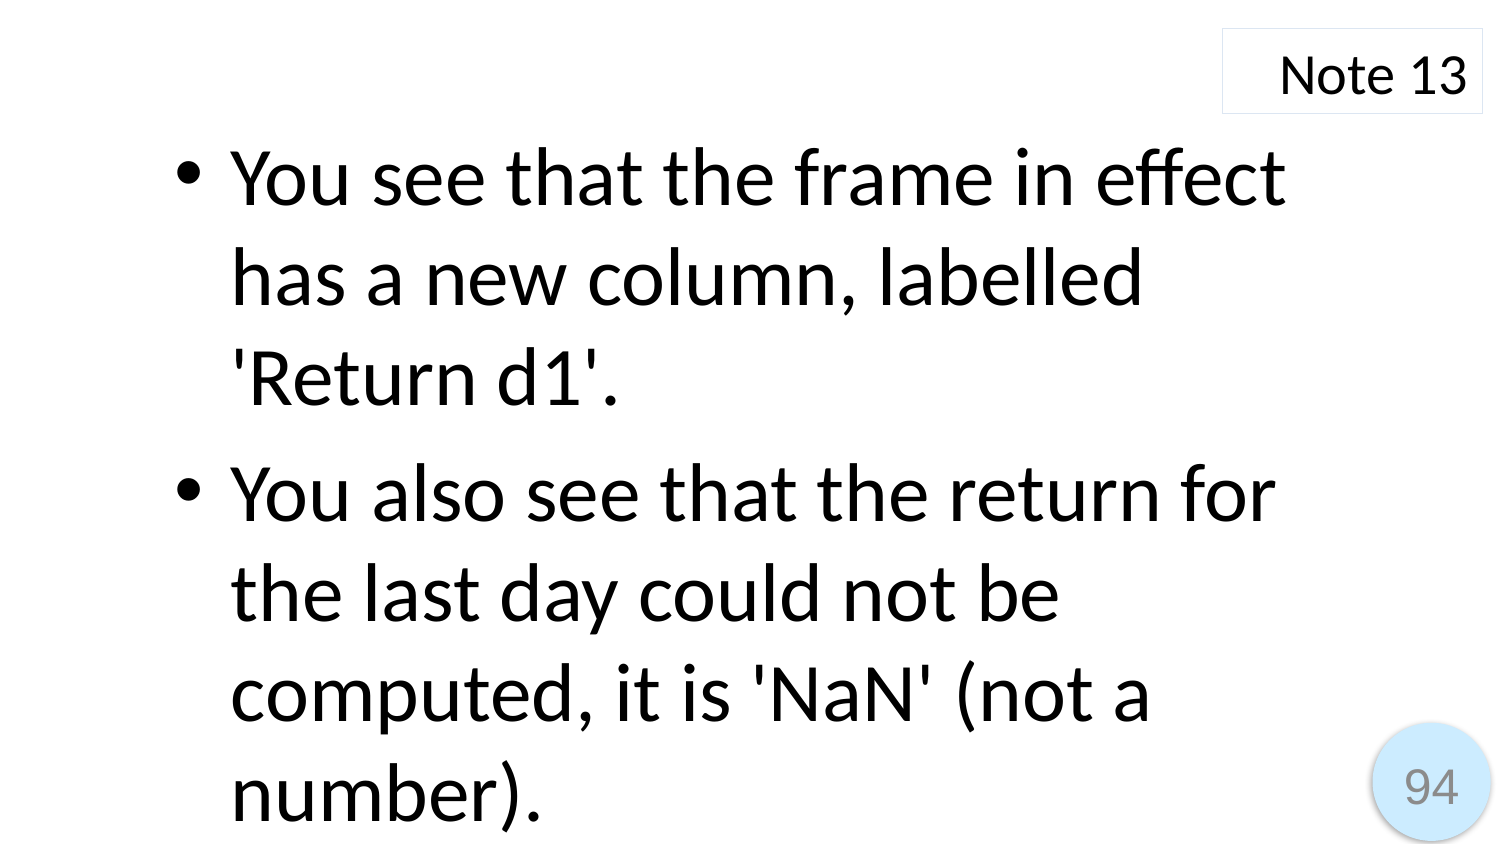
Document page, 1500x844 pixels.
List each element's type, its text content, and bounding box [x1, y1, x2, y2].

list You see that the frame in effect has a new column, labelled 'Return d1'. You also see that the return for the last day could not be computed, it is 'NaN' (not a number). [159, 114, 1306, 786]
text_box Note 13 [1222, 28, 1483, 114]
slide_number 94 [1372, 762, 1491, 807]
